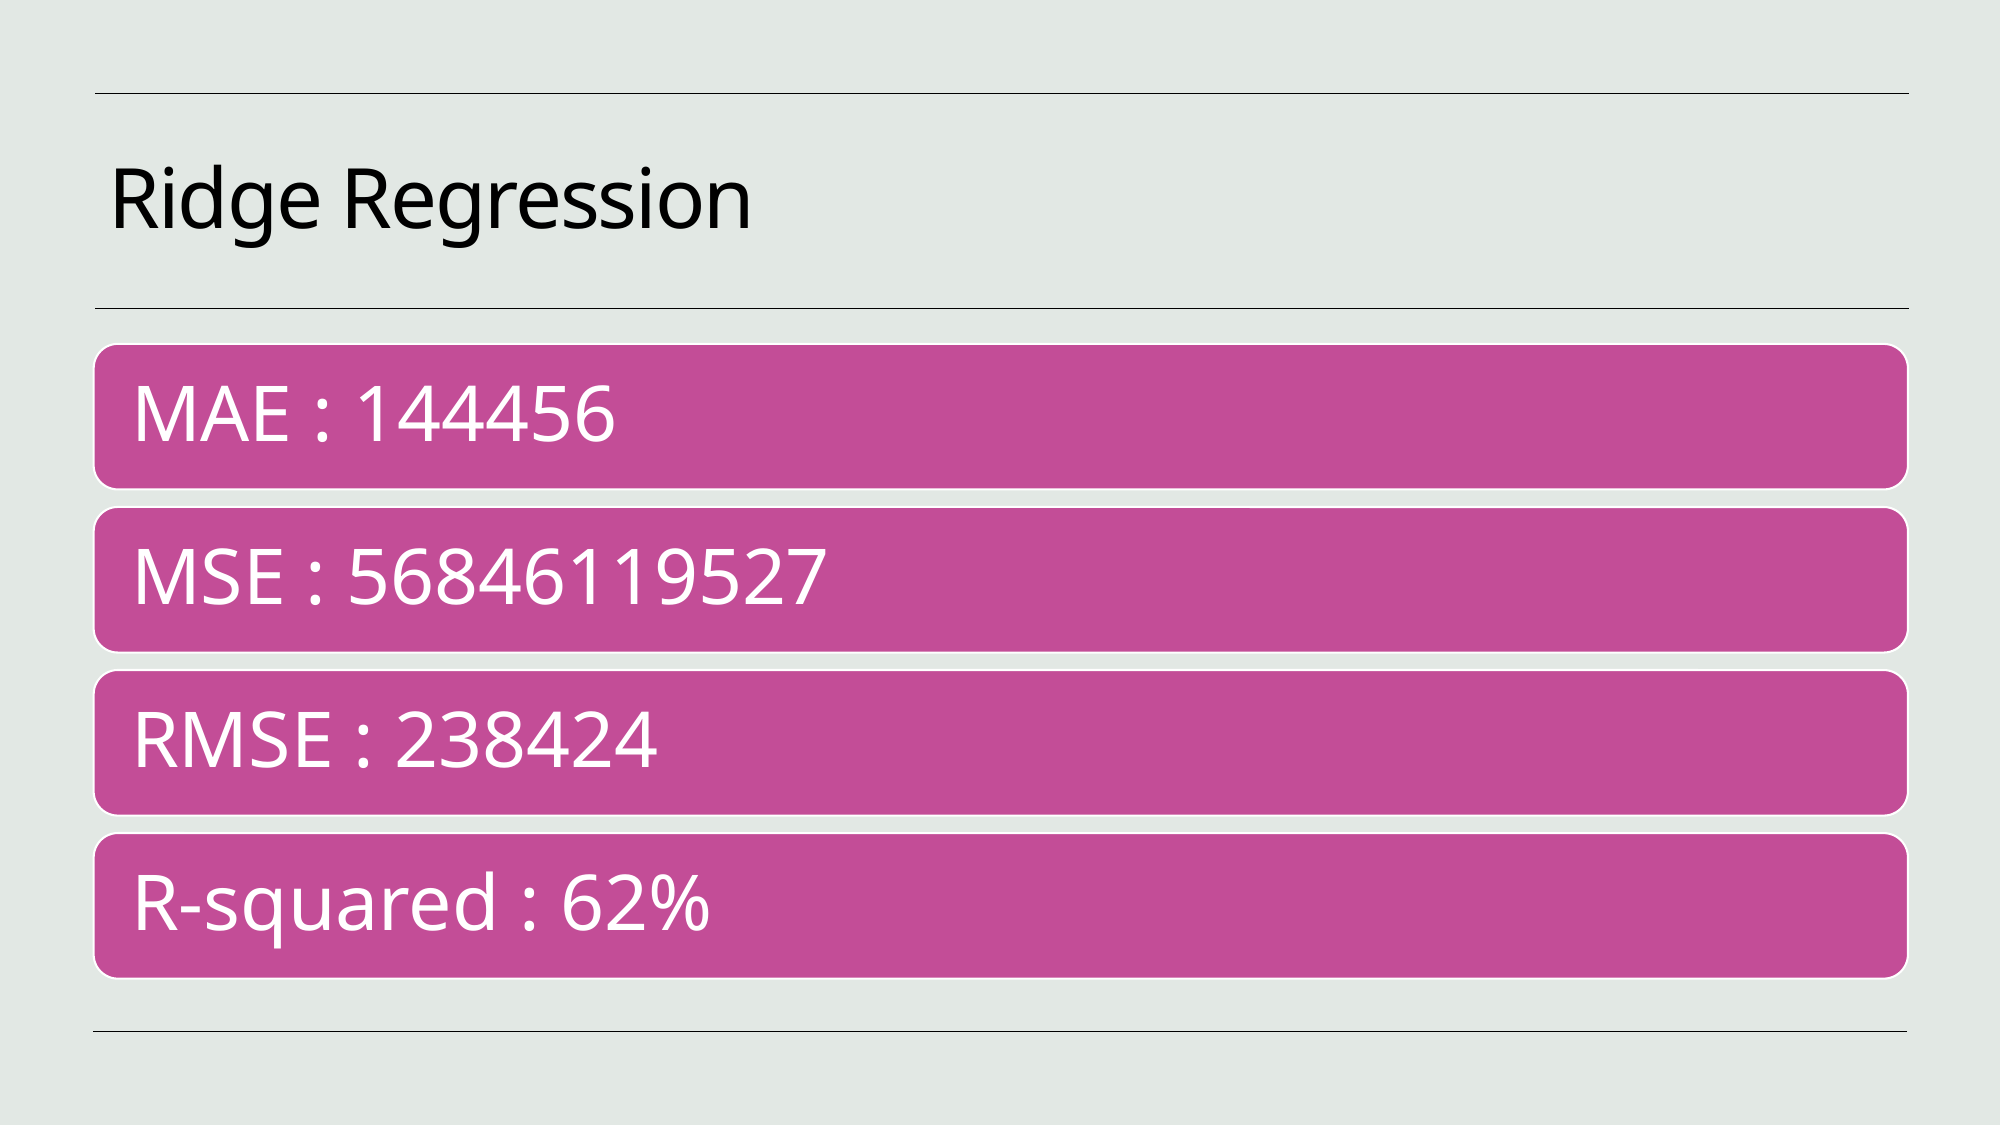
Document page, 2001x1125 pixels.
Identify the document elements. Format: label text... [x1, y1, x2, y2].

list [93, 340, 1908, 983]
title Ridge Regression [93, 113, 1907, 291]
